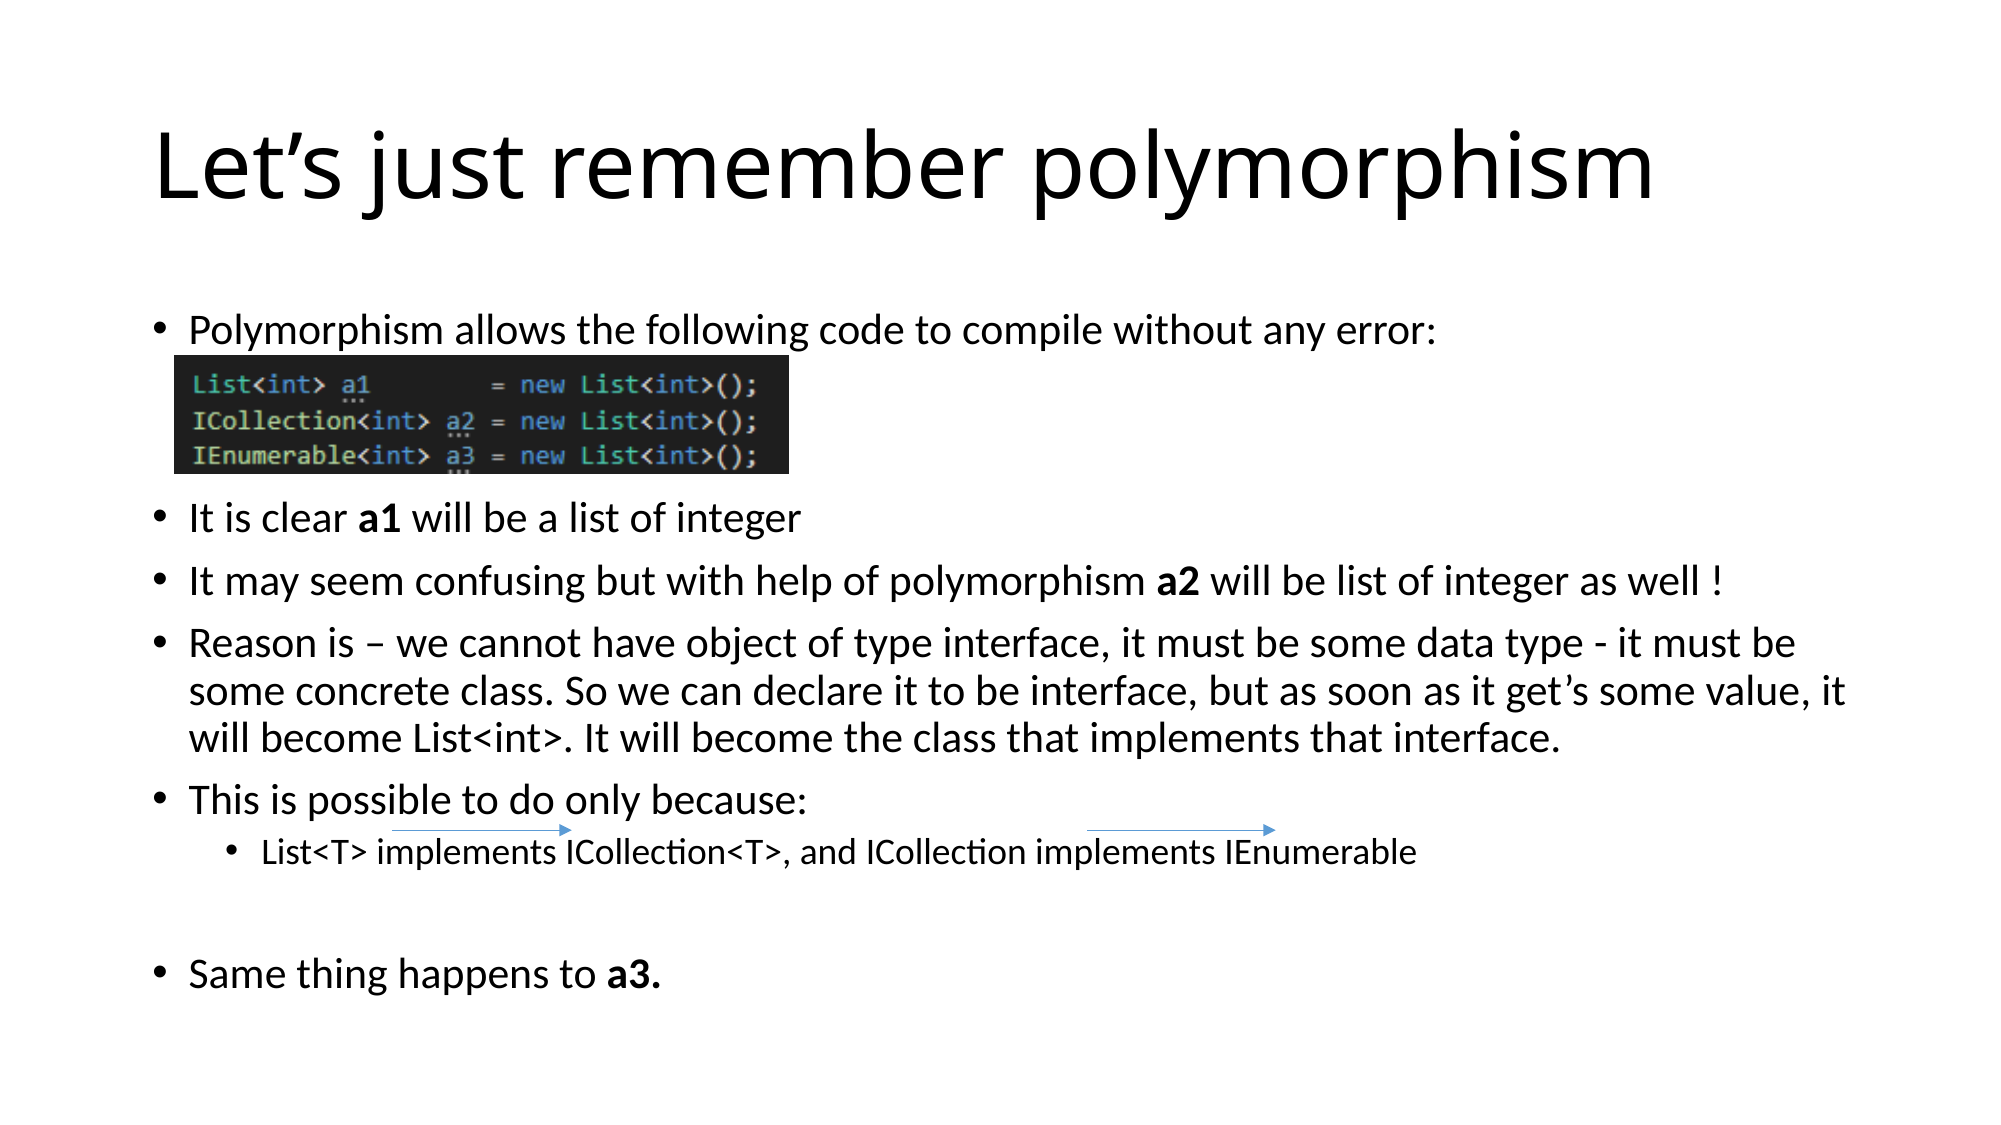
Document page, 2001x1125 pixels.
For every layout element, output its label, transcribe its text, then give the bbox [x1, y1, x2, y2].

list Polymorphism allows the following code to compile without any error: It is clear a1 will be a list of integer It may seem confusing but with help of polymorphism a2 will be list of integer as well ! Reason is – we cannot have object of type interface, it must be some data type - it must be some concrete class. So we can declare it to be interface, but as soon as it get’s some value, it will become List<int>. It will become the class that implements that interface. This is possible to do only because: List<T> implements ICollection<T>, and ICollection implements IEnumerable Same thing happens to a3. [137, 299, 1863, 1014]
title Let’s just remember polymorphism [137, 59, 1863, 278]
picture [174, 355, 789, 475]
